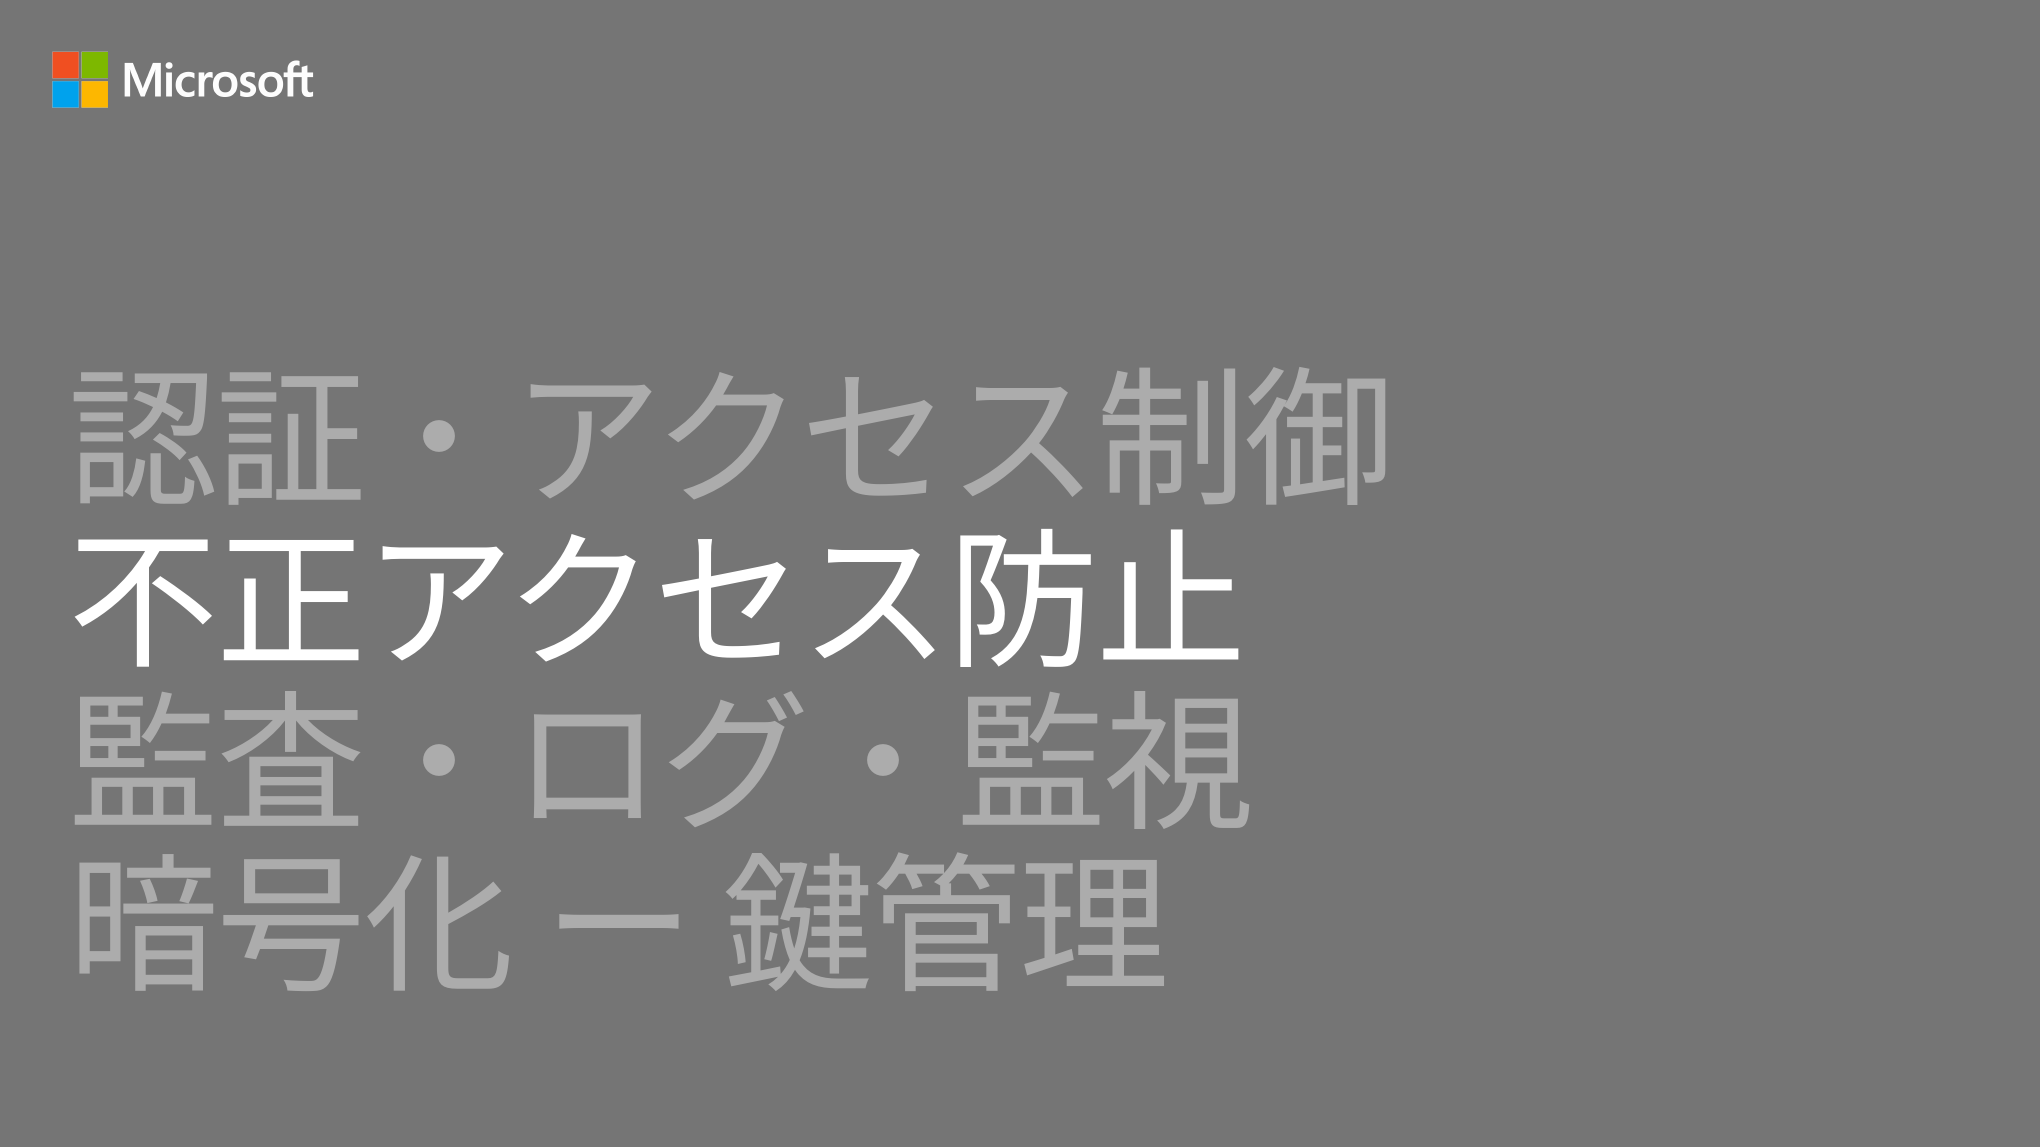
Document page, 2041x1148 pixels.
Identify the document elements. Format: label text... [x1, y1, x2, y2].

picture [16, 18, 349, 141]
title 認証・アクセス制御 不正アクセス防止 監査・ログ・監視 暗号化 ー 鍵管理 [45, 348, 1996, 1034]
